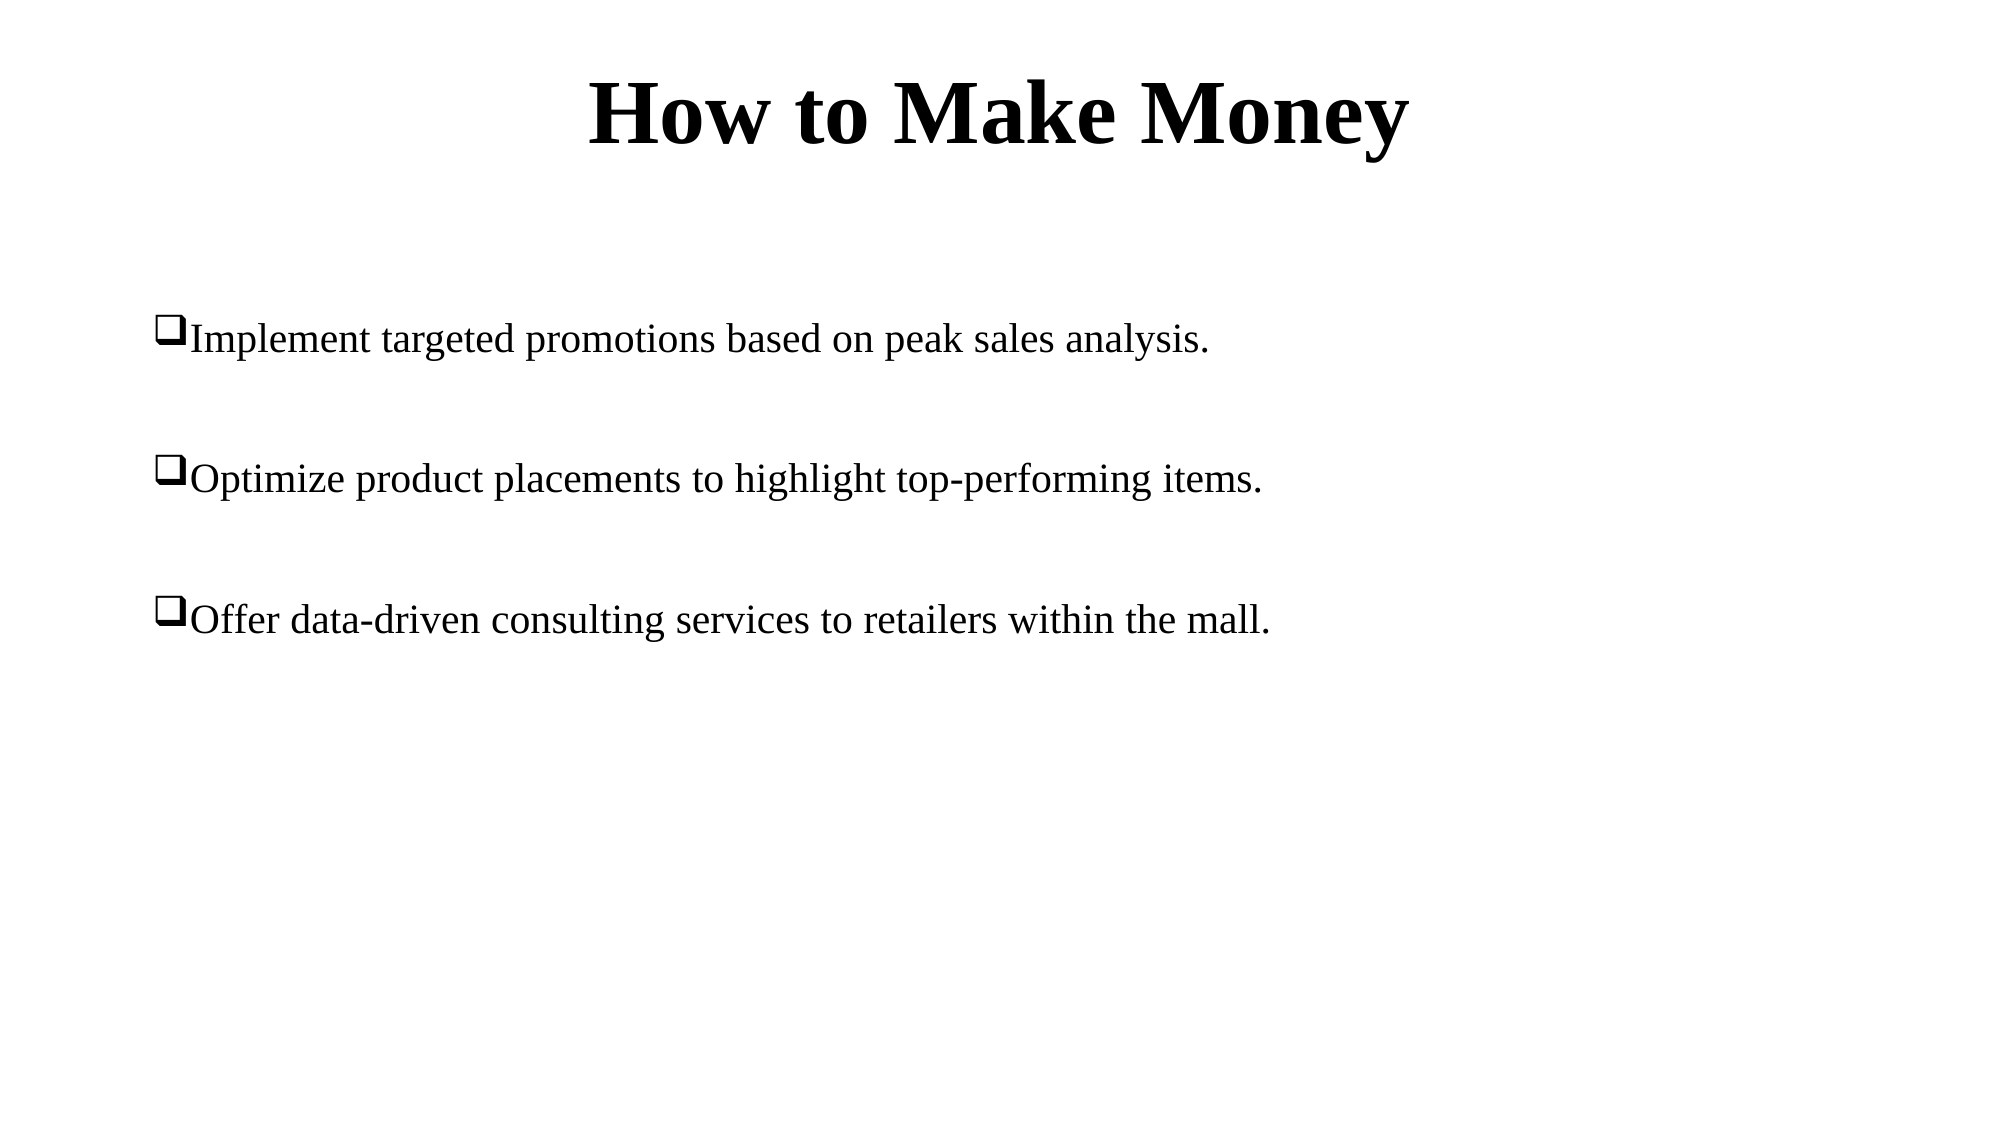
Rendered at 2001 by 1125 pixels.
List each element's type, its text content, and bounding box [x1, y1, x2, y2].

list Implement targeted promotions based on peak sales analysis. Optimize product placements to highlight top-performing items. Offer data-driven consulting services to retailers within the mall. [137, 299, 1466, 1014]
title How to Make Money [137, 59, 1863, 278]
